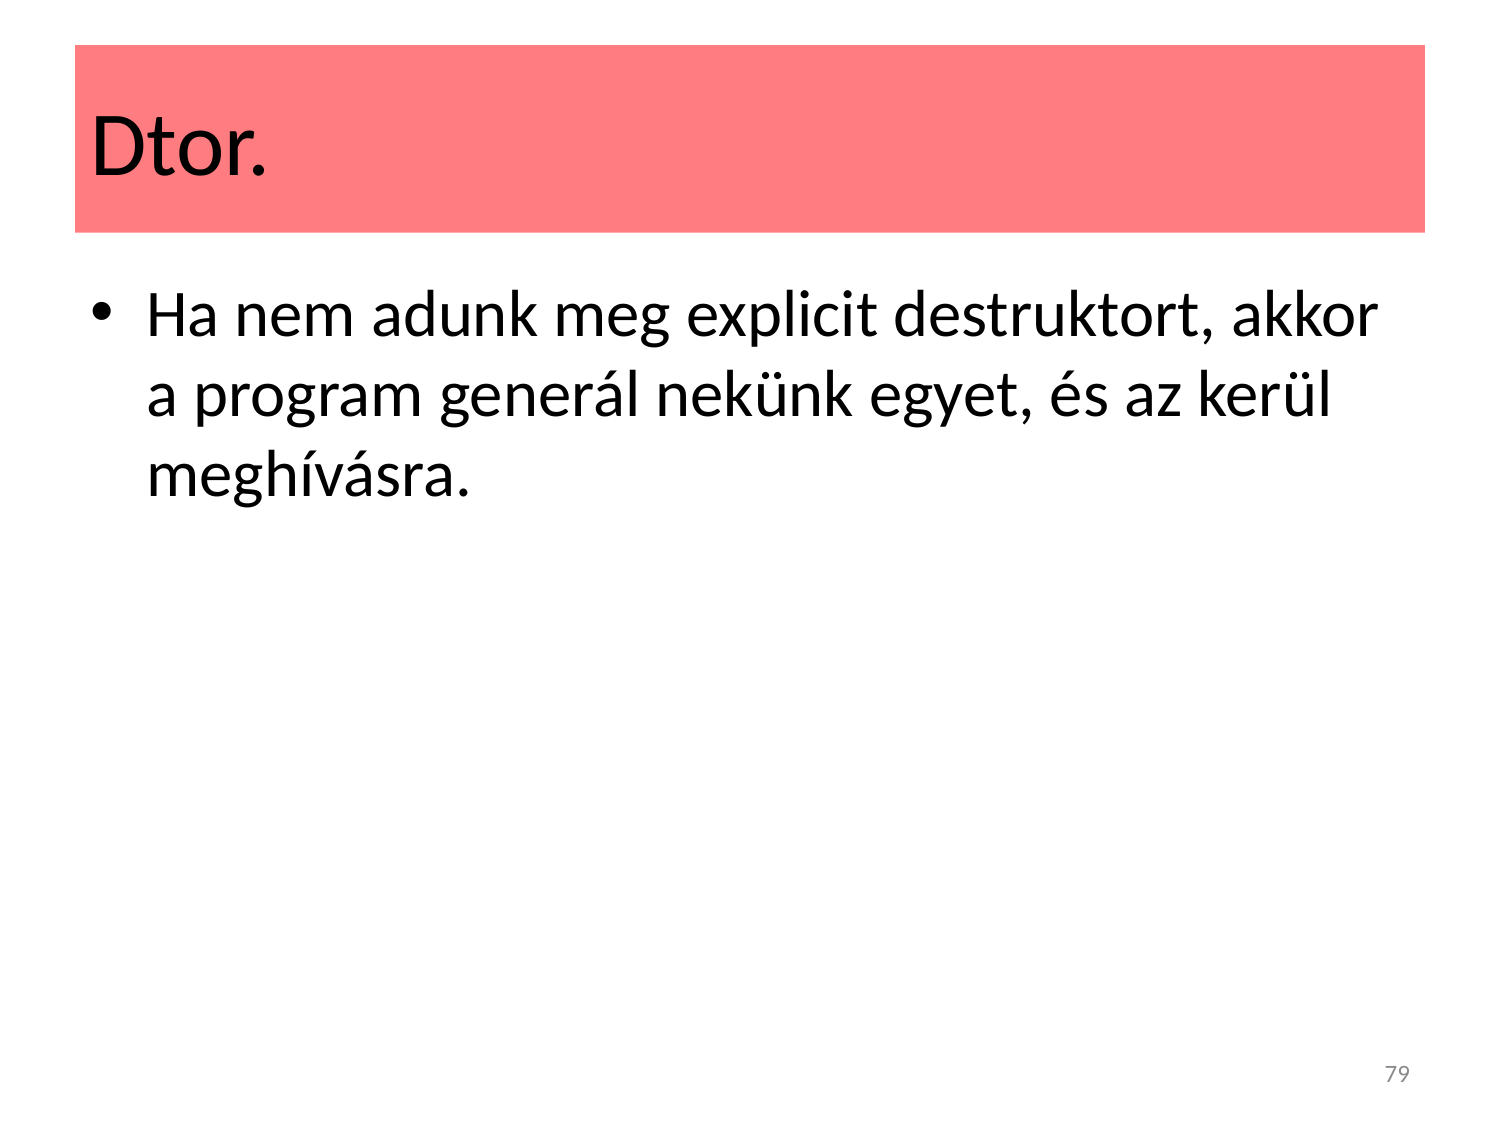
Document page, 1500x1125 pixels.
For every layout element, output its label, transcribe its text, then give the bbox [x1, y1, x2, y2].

slide_number 79 [1074, 1042, 1425, 1103]
title Dtor. [74, 44, 1426, 233]
list Ha nem adunk meg explicit destruktort, akkor a program generál nekünk egyet, és az kerül meghívásra. [74, 262, 1426, 1006]
